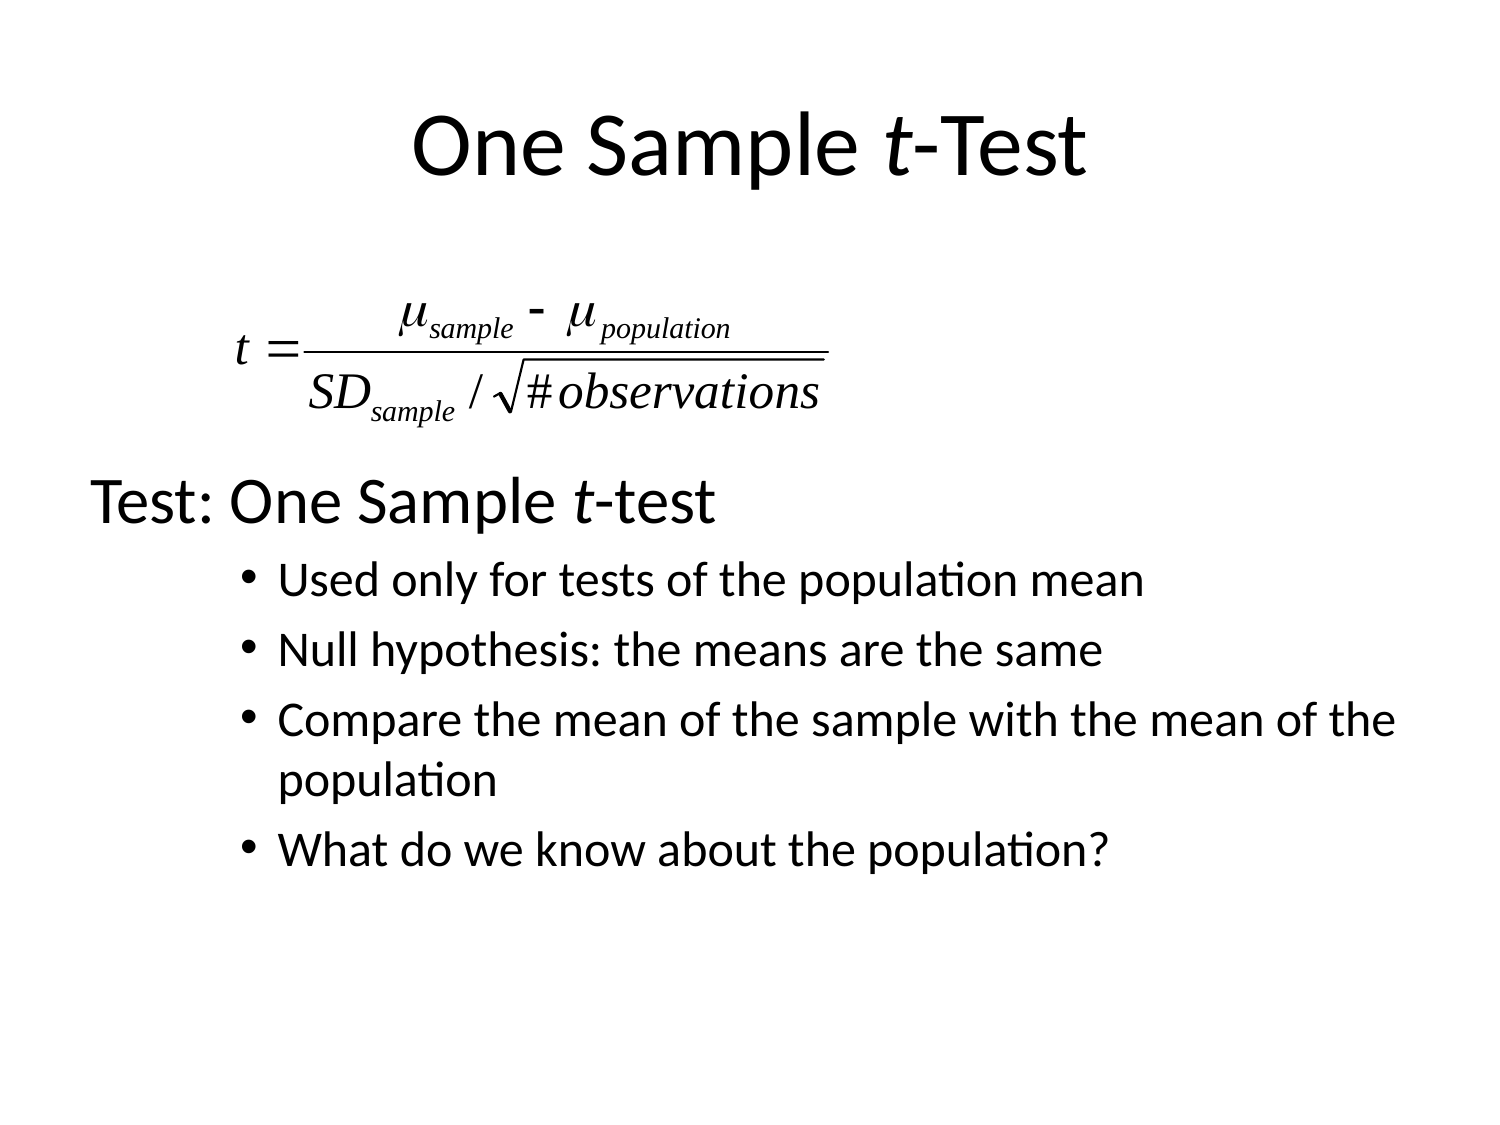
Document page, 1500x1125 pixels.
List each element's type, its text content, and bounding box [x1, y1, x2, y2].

list Test: One Sample t-test Used only for tests of the population mean Null hypothesis: the means are the same Compare the mean of the sample with the mean of the population What do we know about the population? [75, 262, 1425, 1005]
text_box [228, 274, 841, 438]
title One Sample t-Test [75, 45, 1425, 233]
